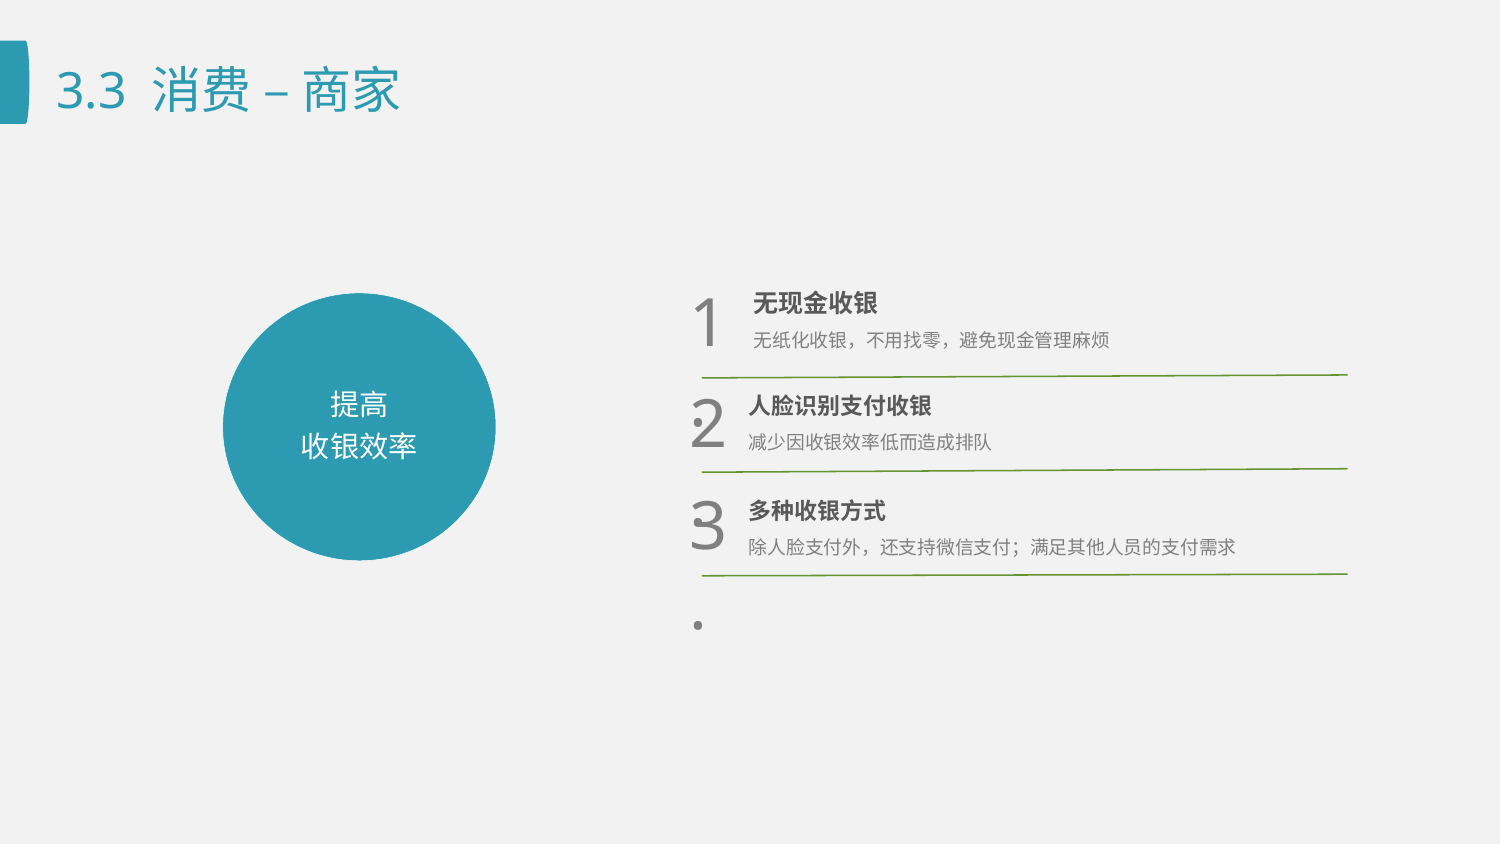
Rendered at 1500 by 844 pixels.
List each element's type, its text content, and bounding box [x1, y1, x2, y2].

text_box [701, 468, 1348, 473]
text_box 无现金收银 无纸化收银，不用找零，避免现金管理麻烦 [747, 269, 1231, 355]
text_box 多种收银方式 除人脸支付外，还支持微信支付；满足其他人员的支付需求 [742, 480, 1454, 562]
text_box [701, 374, 1348, 379]
text_box 人脸识别支付收银 减少因收银效率低而造成排队 [742, 387, 1226, 456]
text_box 3. [683, 479, 752, 646]
title 3.3 消费 – 商家 [41, 43, 1392, 134]
text_box 2. [683, 377, 752, 479]
text_box 1. [683, 276, 752, 377]
text_box 提高 收银效率 [220, 290, 499, 563]
